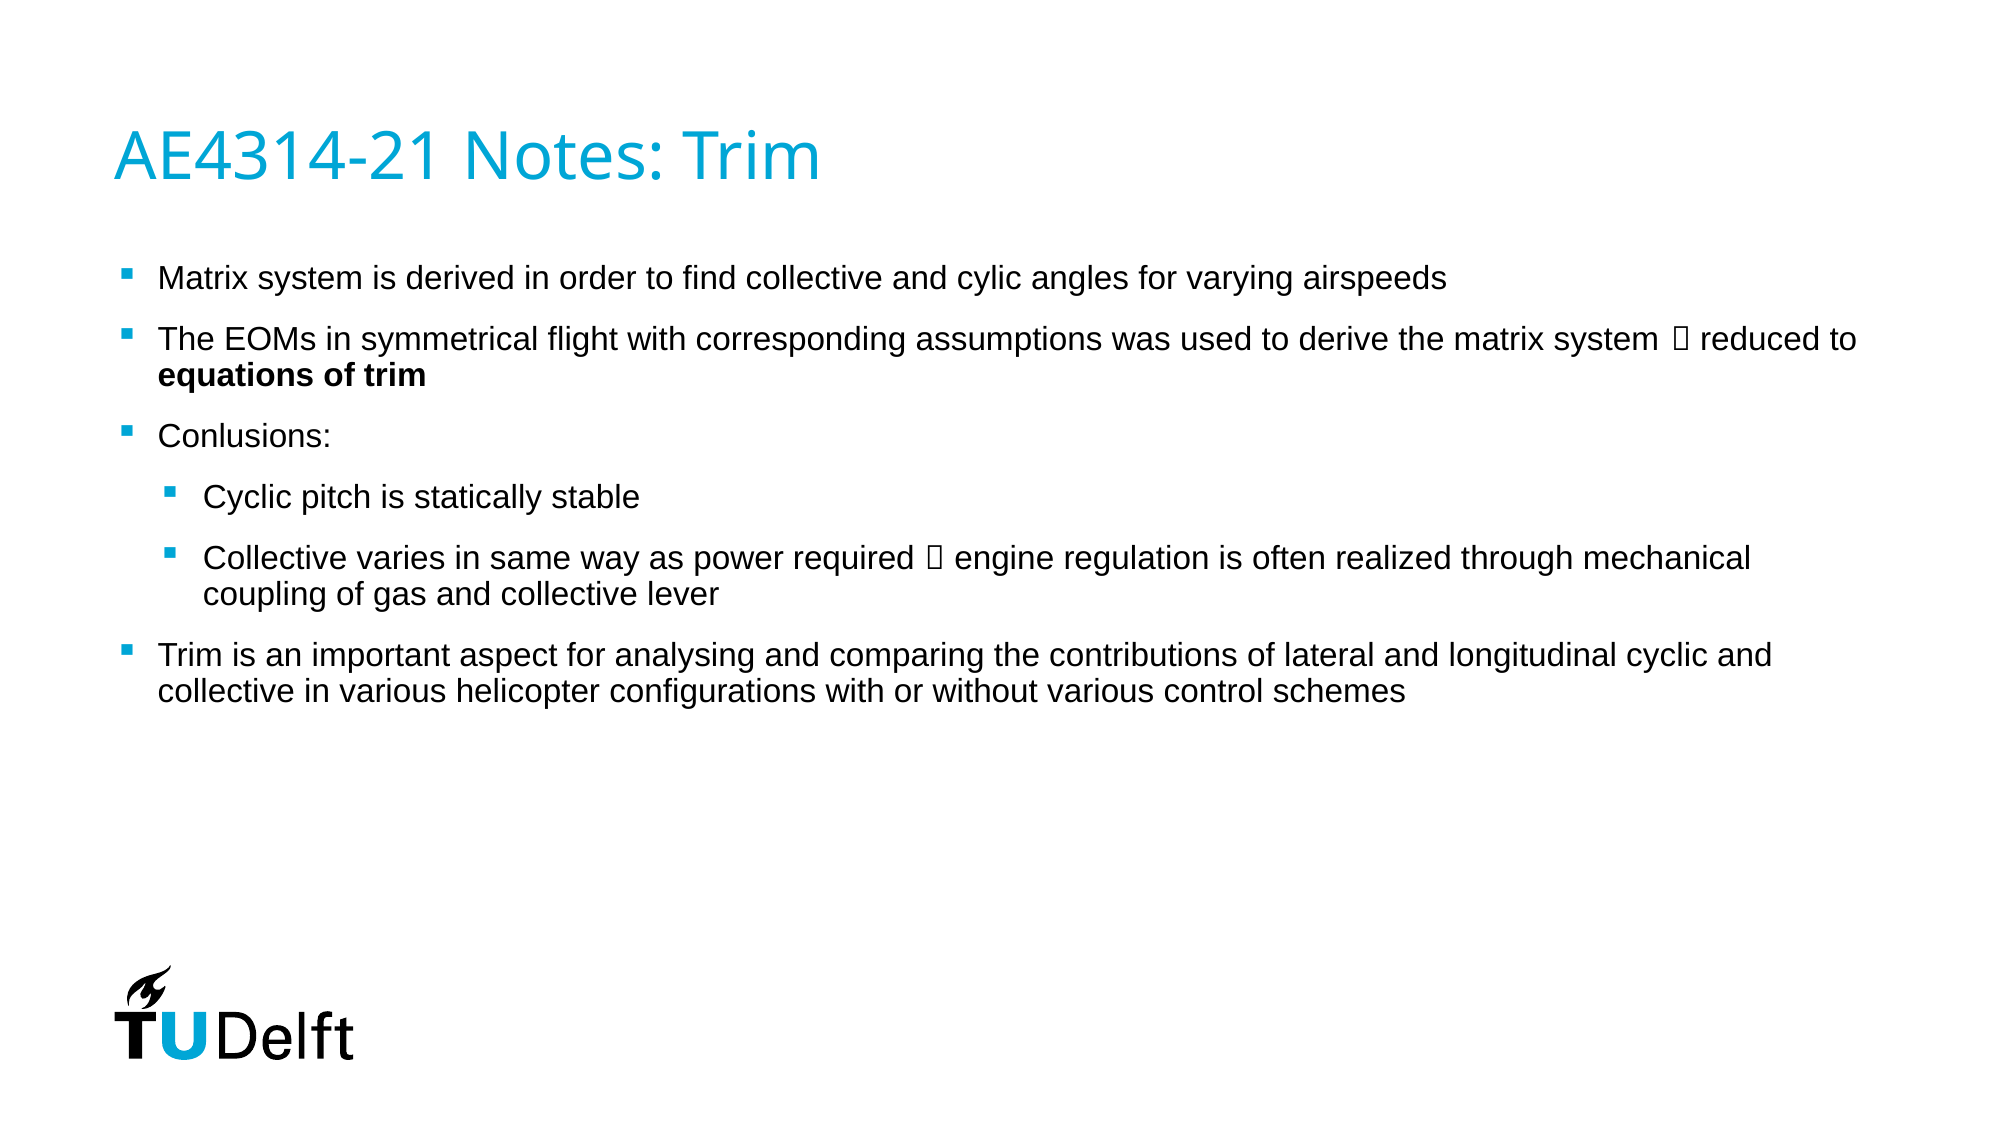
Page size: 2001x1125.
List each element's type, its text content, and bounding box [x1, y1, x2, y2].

title AE4314-21 Notes: Trim [114, 121, 1883, 203]
list Matrix system is derived in order to find collective and cylic angles for varying airspeeds The EOMs in symmetrical flight with corresponding assumptions was used to derive the matrix system  reduced to equations of trim Conlusions: Cyclic pitch is statically stable Collective varies in same way as power required  engine regulation is often realized through mechanical coupling of gas and collective lever Trim is an important aspect for analysing and comparing the contributions of lateral and longitudinal cyclic and collective in various helicopter configurations with or without various control schemes [114, 260, 1883, 977]
